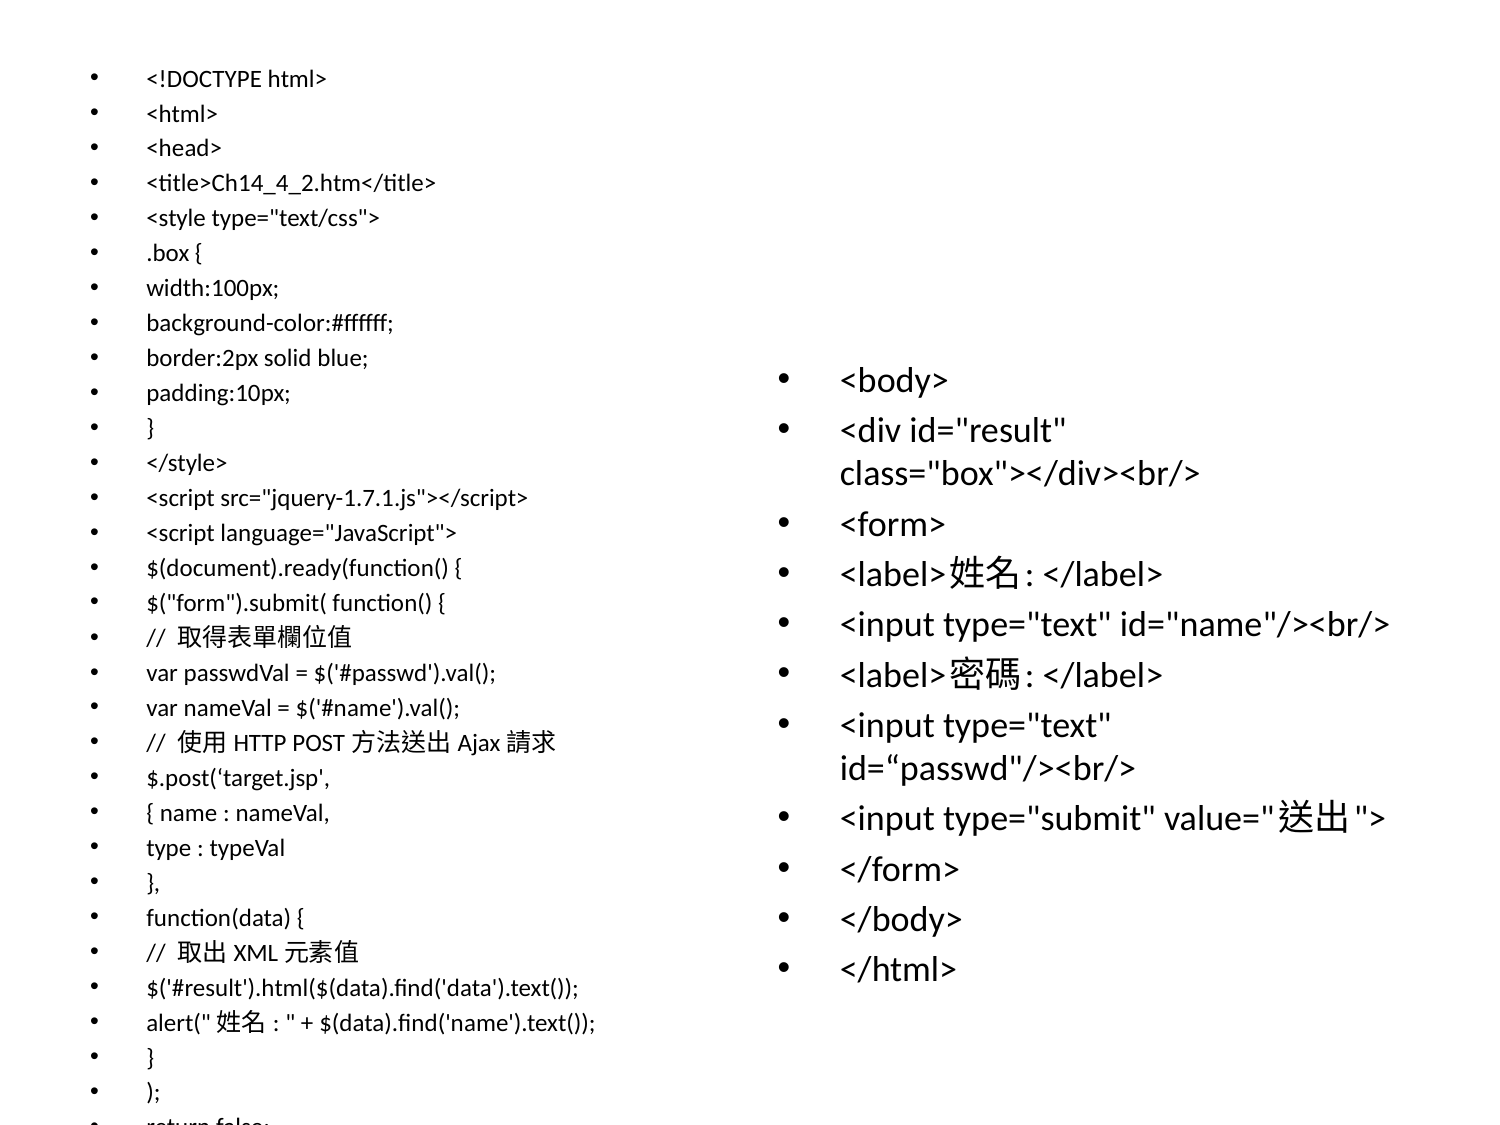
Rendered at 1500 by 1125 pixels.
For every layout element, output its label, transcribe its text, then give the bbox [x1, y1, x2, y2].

list <body> <div id="result" class="box"></div><br/> <form> <label>姓名: </label> <input type="text" id="name"/><br/> <label>密碼: </label> <input type="text" id=“passwd"/><br/> <input type="submit" value="送出"> </form> </body> </html> [762, 54, 1425, 1005]
list <!DOCTYPE html> <html> <head> <title>Ch14_4_2.htm</title> <style type="text/css"> .box { width:100px; background-color:#ffffff; border:2px solid blue; padding:10px; } </style> <script src="jquery-1.7.1.js"></script> <script language="JavaScript"> $(document).ready(function() { $("form").submit( function() { // 取得表單欄位值 var passwdVal = $('#passwd').val(); var nameVal = $('#name').val(); // 使用HTTP POST方法送出Ajax請求 $.post(‘target.jsp', { name : nameVal, type : typeVal }, function(data) { // 取出XML元素值 $('#result').html($(data).find('data').text()); alert("姓名: " + $(data).find('name').text()); } ); return false; }); }); </script> </head> [75, 54, 738, 1005]
